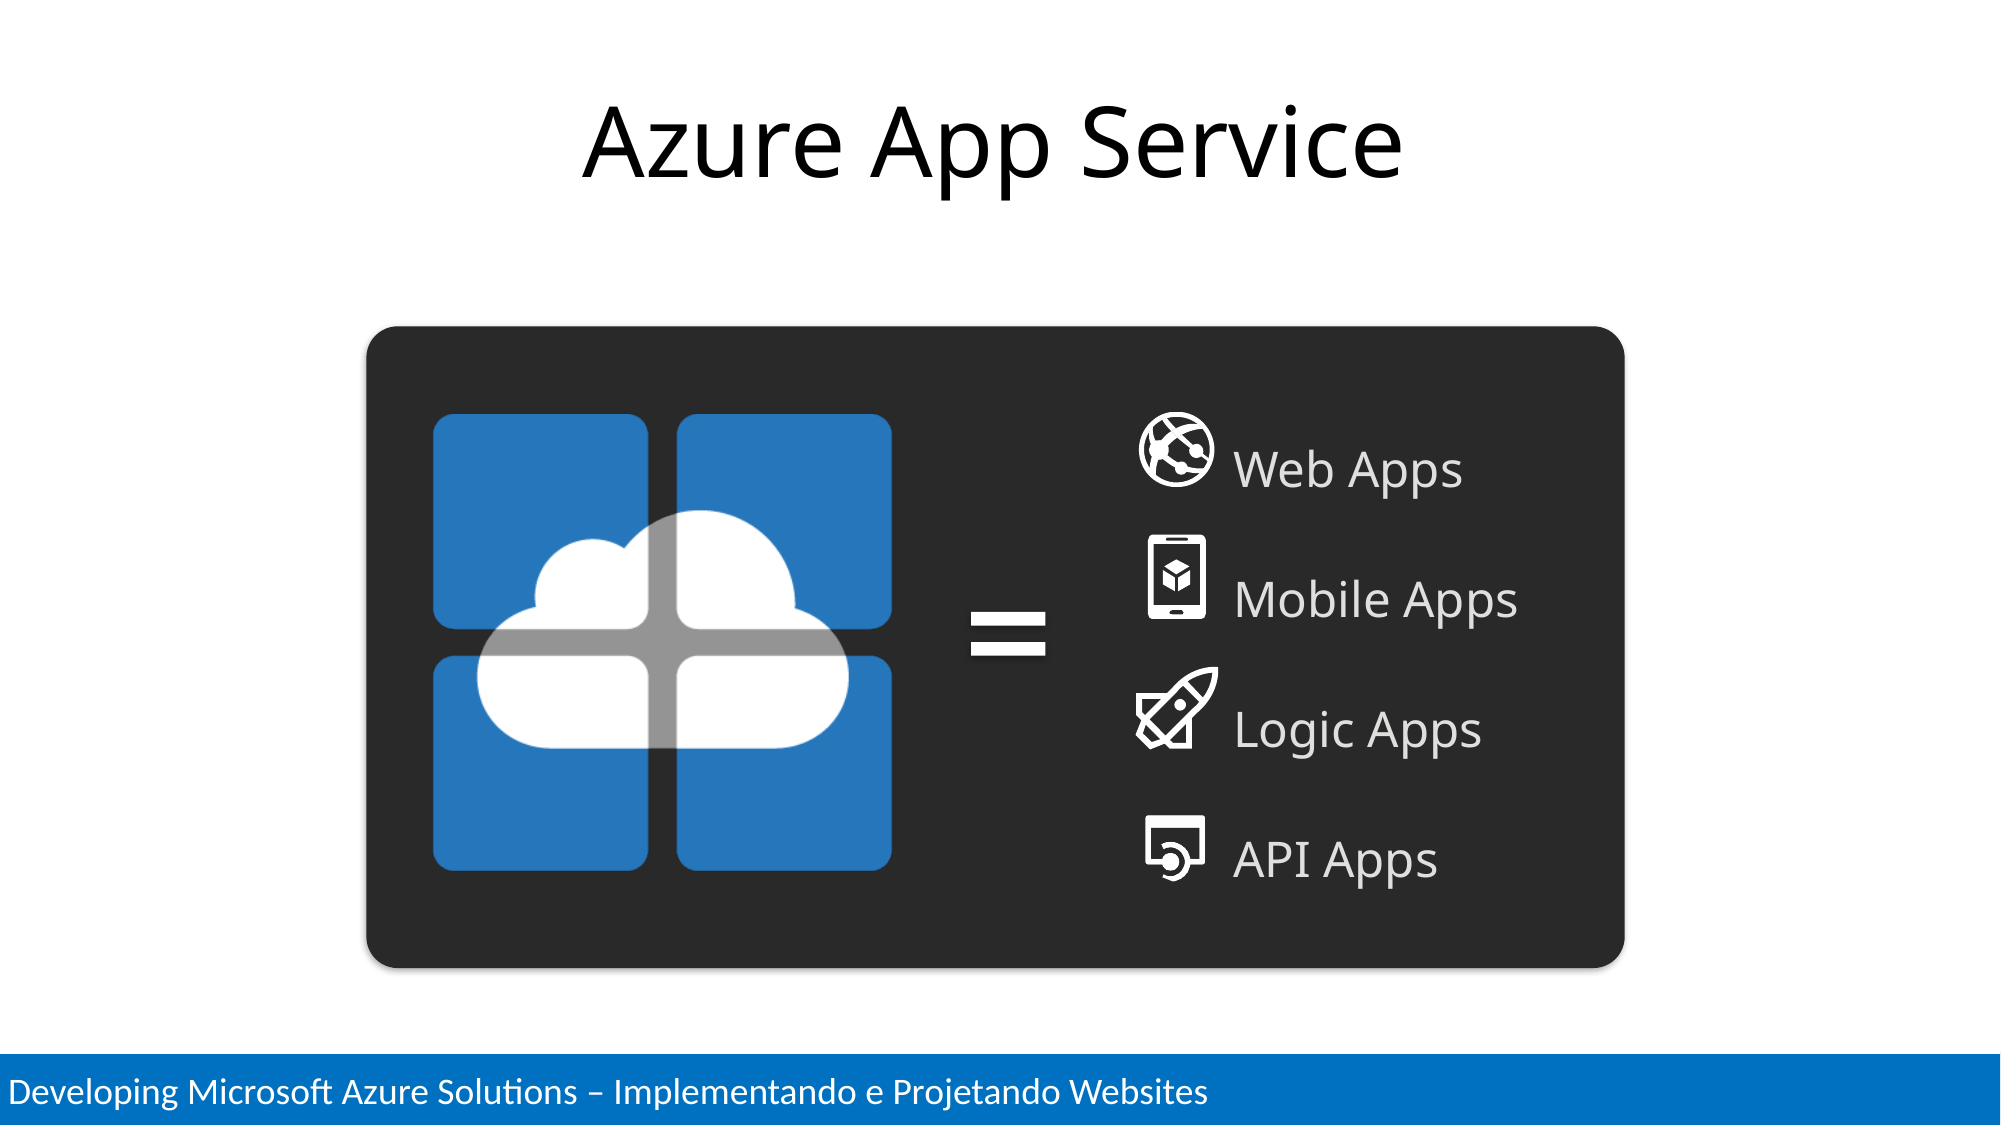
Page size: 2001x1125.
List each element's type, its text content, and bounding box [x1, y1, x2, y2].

text_box [365, 325, 1626, 969]
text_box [970, 611, 1046, 657]
picture [429, 410, 894, 874]
text_box Azure App Service [84, 72, 1904, 220]
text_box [1134, 356, 1537, 918]
